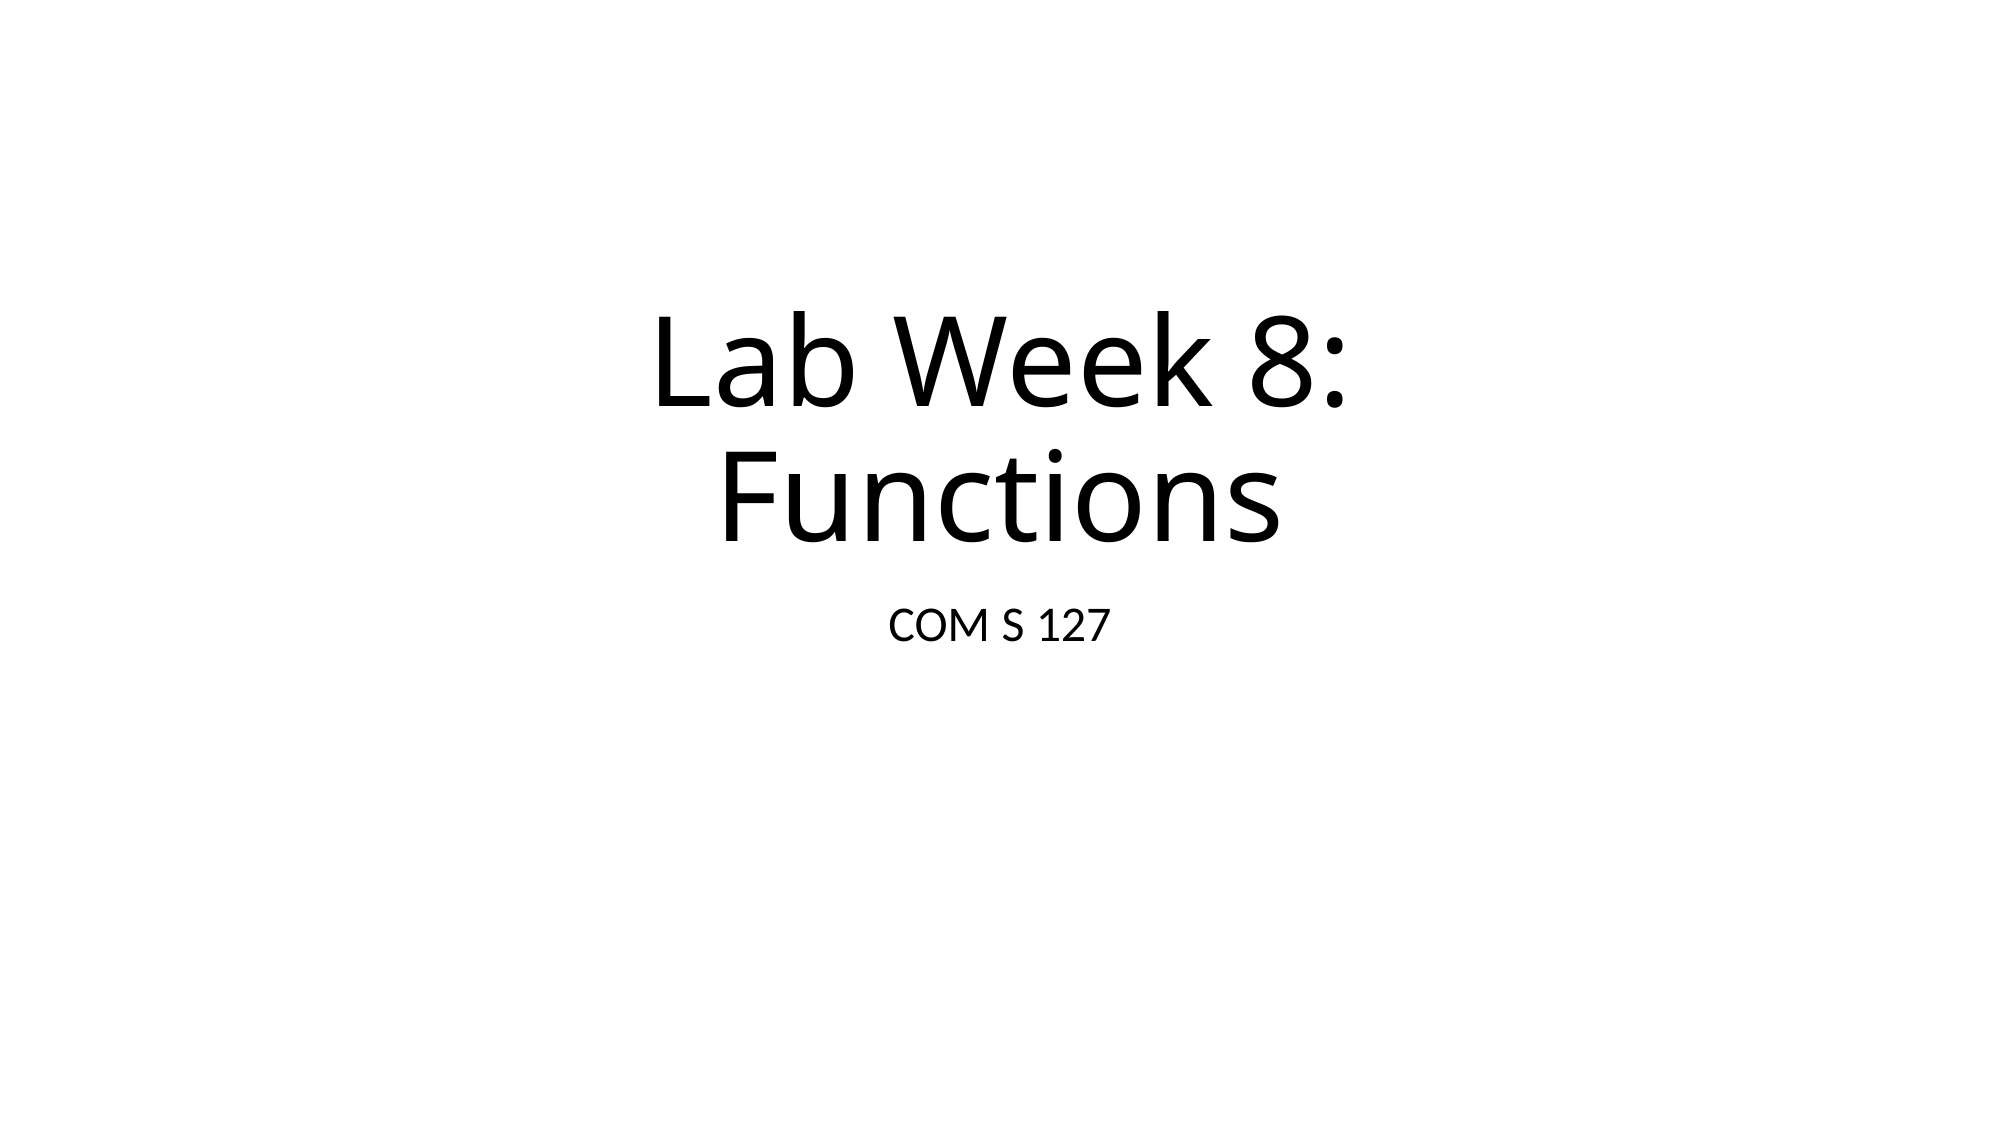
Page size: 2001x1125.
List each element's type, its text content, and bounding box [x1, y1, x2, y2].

subtitle COM S 127 [249, 590, 1750, 863]
title Lab Week 8: Functions [249, 184, 1750, 576]
